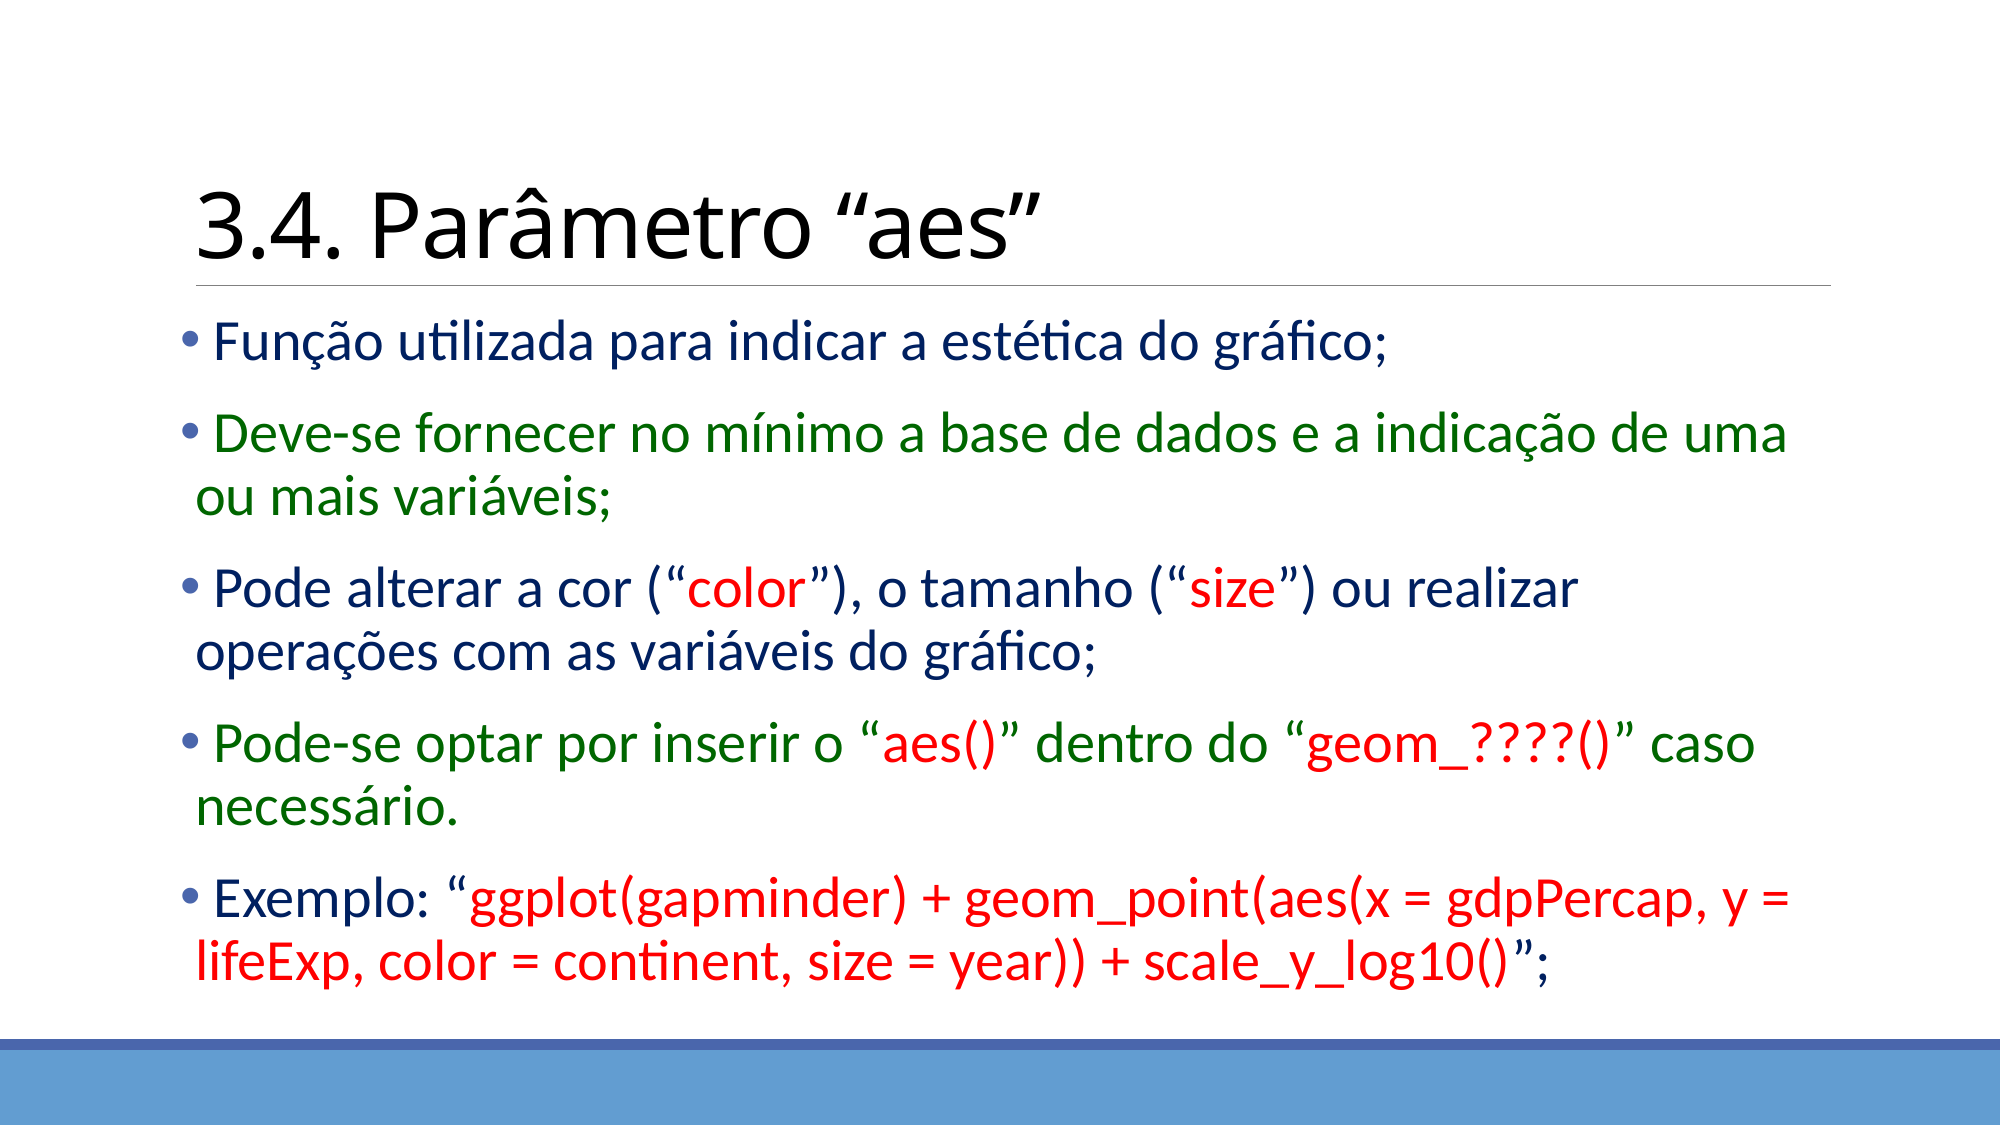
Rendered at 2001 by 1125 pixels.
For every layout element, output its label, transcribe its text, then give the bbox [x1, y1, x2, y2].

list Função utilizada para indicar a estética do gráfico; Deve-se fornecer no mínimo a base de dados e a indicação de uma ou mais variáveis; Pode alterar a cor (“color”), o tamanho (“size”) ou realizar operações com as variáveis do gráfico; Pode-se optar por inserir o “aes()” dentro do “geom_????()” caso necessário. Exemplo: “ggplot(gapminder) + geom_point(aes(x = gdpPercap, y = lifeExp, color = continent, size = year)) + scale_y_log10()”; [180, 302, 1830, 963]
title 3.4. Parâmetro “aes” [180, 47, 1830, 285]
